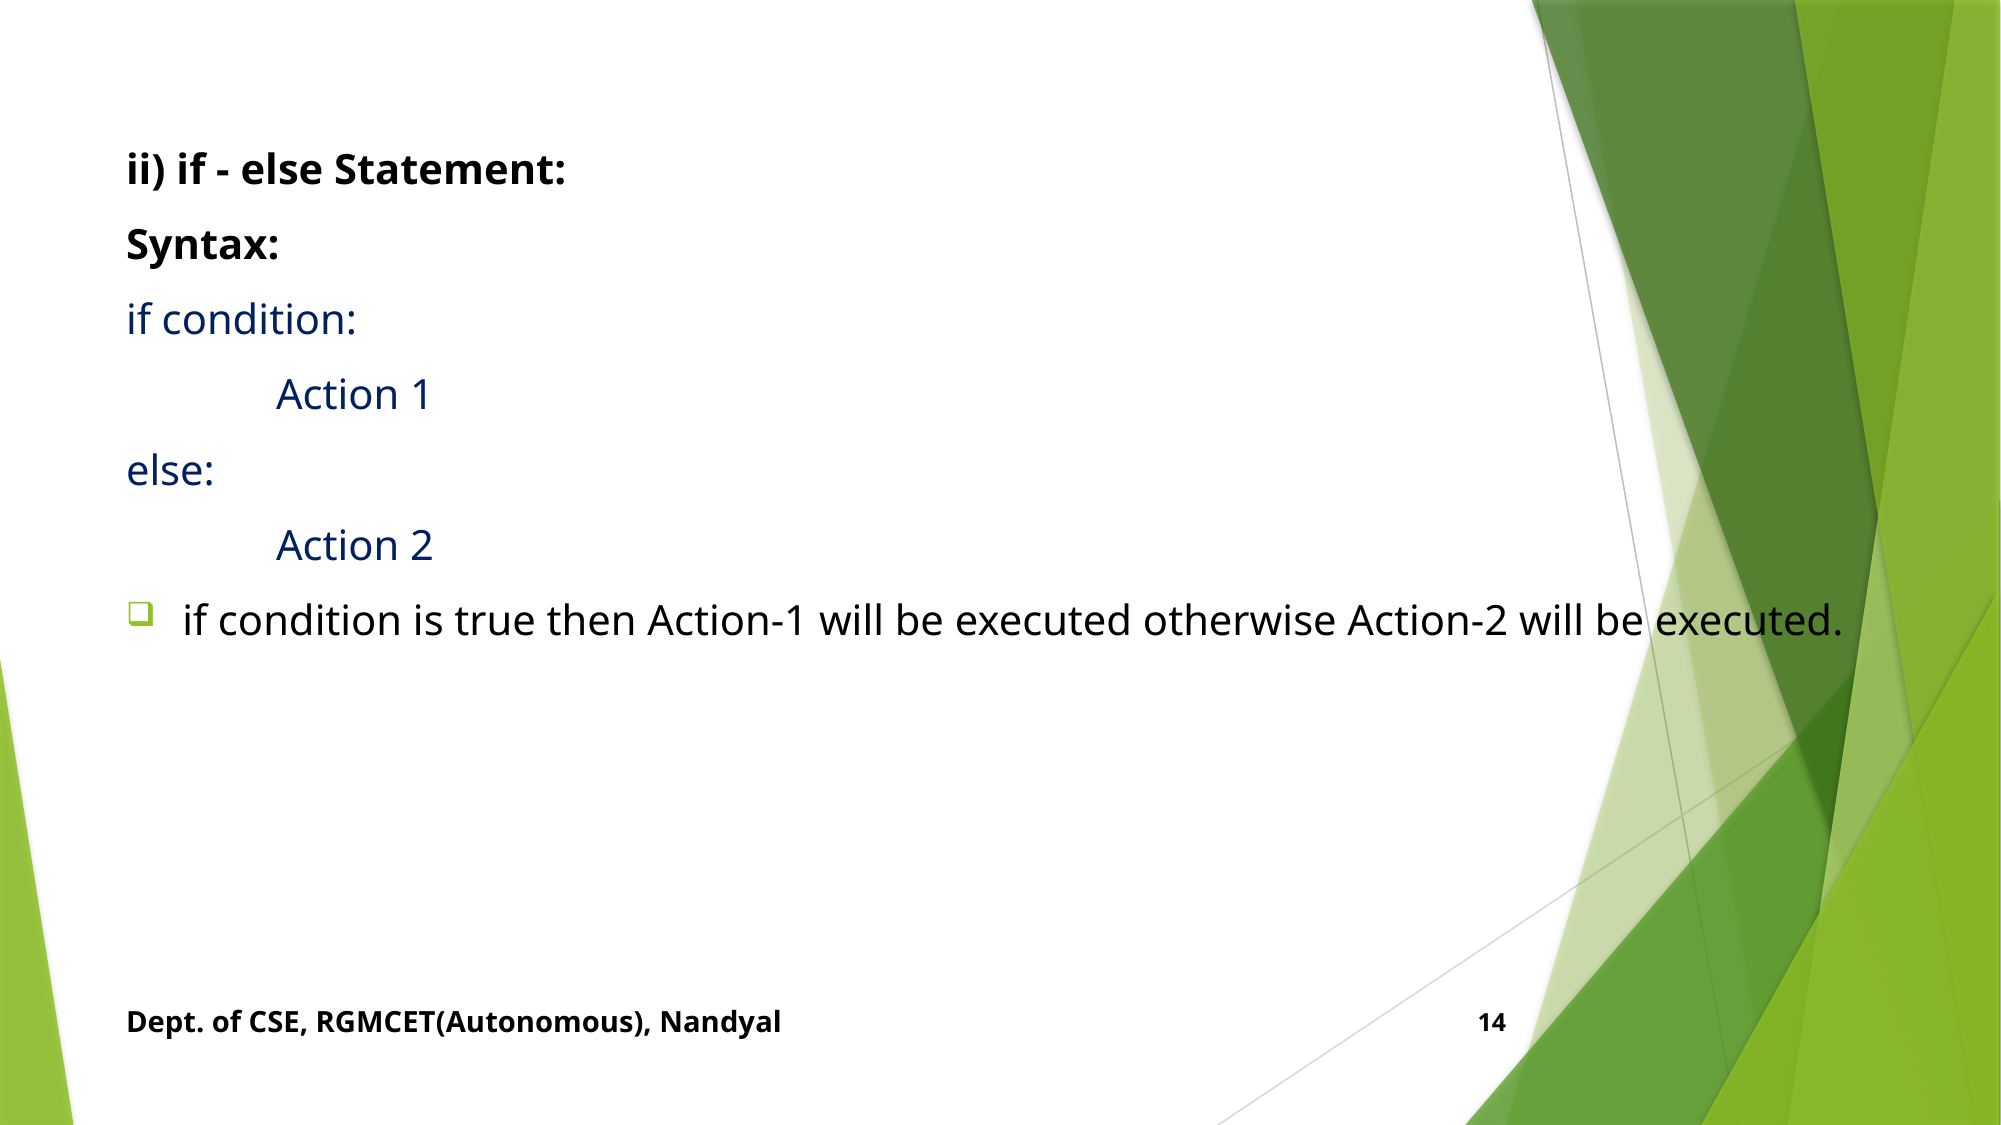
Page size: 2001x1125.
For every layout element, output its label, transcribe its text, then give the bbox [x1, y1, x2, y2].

footer Dept. of CSE, RGMCET(Autonomous), Nandyal [111, 991, 1145, 1051]
slide_number 14 [1409, 994, 1522, 1054]
list ii) if - else Statement: Syntax: if condition: Action 1 else: Action 2 if condition is true then Action-1 will be executed otherwise Action-2 will be executed. [111, 110, 1926, 994]
